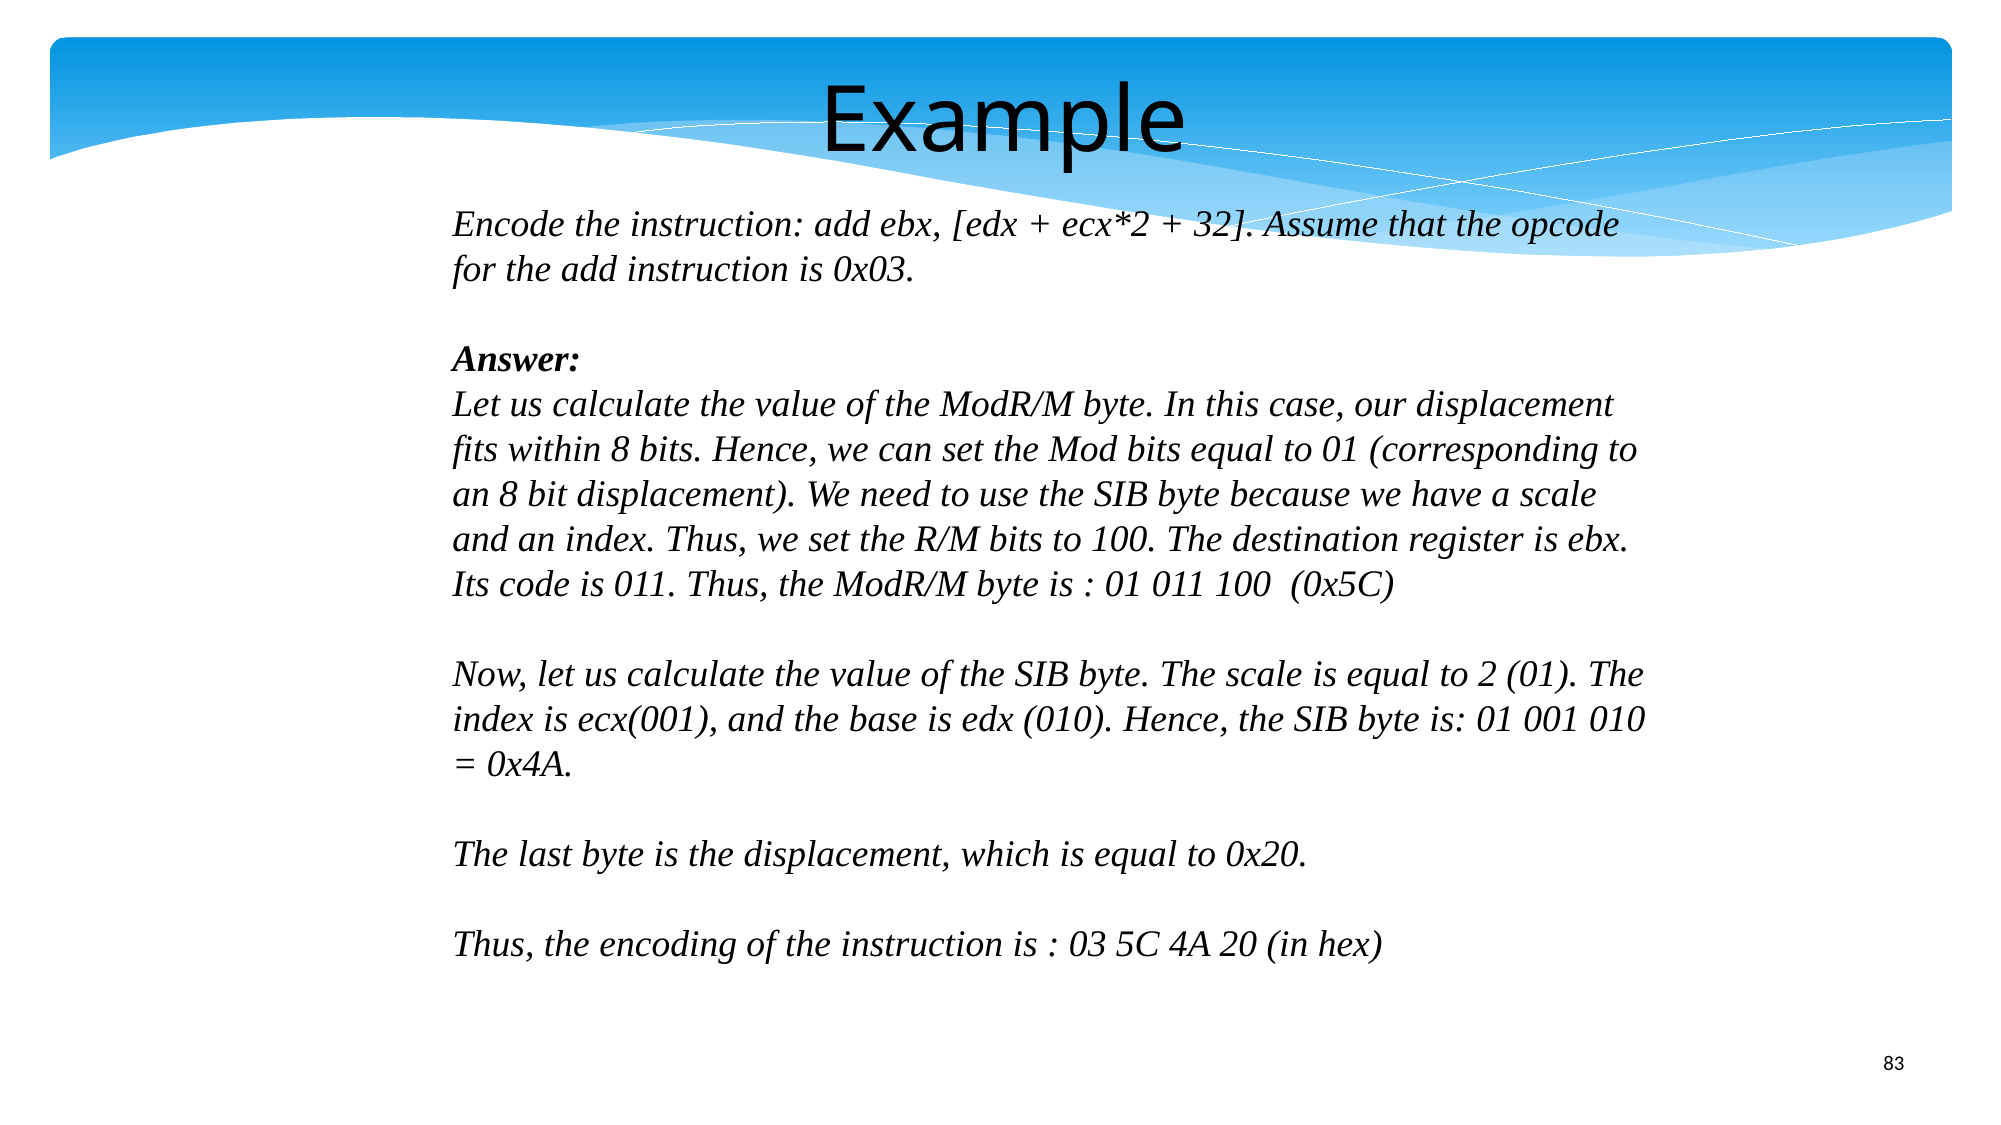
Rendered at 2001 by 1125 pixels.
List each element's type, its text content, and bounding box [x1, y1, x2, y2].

text_box Encode the instruction: add ebx, [edx + ecx*2 + 32]. Assume that the opcode for the add instruction is 0x03. Answer: Let us calculate the value of the ModR/M byte. In this case, our displacement fits within 8 bits. Hence, we can set the Mod bits equal to 01 (corresponding to an 8 bit displacement). We need to use the SIB byte because we have a scale and an index. Thus, we set the R/M bits to 100. The destination register is ebx. Its code is 011. Thus, the ModR/M byte is : 01 011 100 (0x5C) Now, let us calculate the value of the SIB byte. The scale is equal to 2 (01). The index is ecx(001), and the base is edx (010). Hence, the SIB byte is: 01 001 010 = 0x4A. The last byte is the displacement, which is equal to 0x20. Thus, the encoding of the instruction is : 03 5C 4A 20 (in hex) [437, 191, 1663, 1125]
text_box Example [395, 37, 1613, 192]
